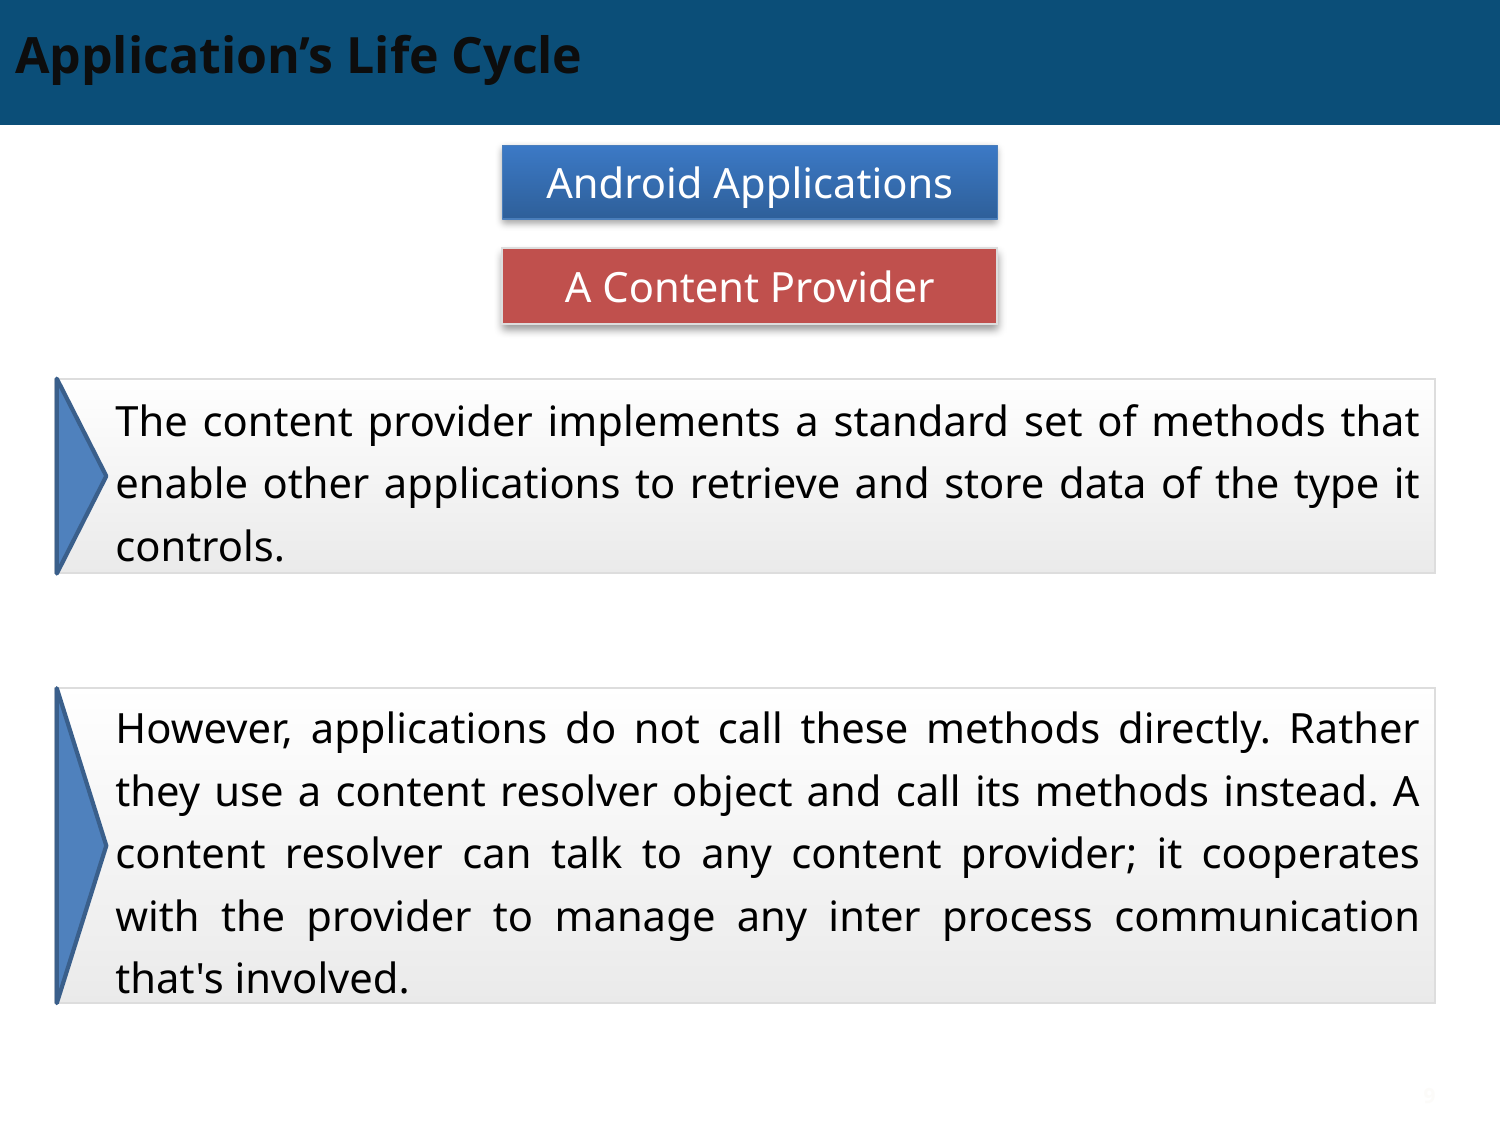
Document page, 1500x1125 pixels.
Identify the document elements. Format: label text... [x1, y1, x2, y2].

title Application’s Life Cycle [0, 21, 1351, 86]
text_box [55, 378, 1436, 574]
text_box Android Applications [502, 145, 998, 220]
text_box A Content Provider [502, 247, 998, 324]
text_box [55, 687, 1436, 1004]
